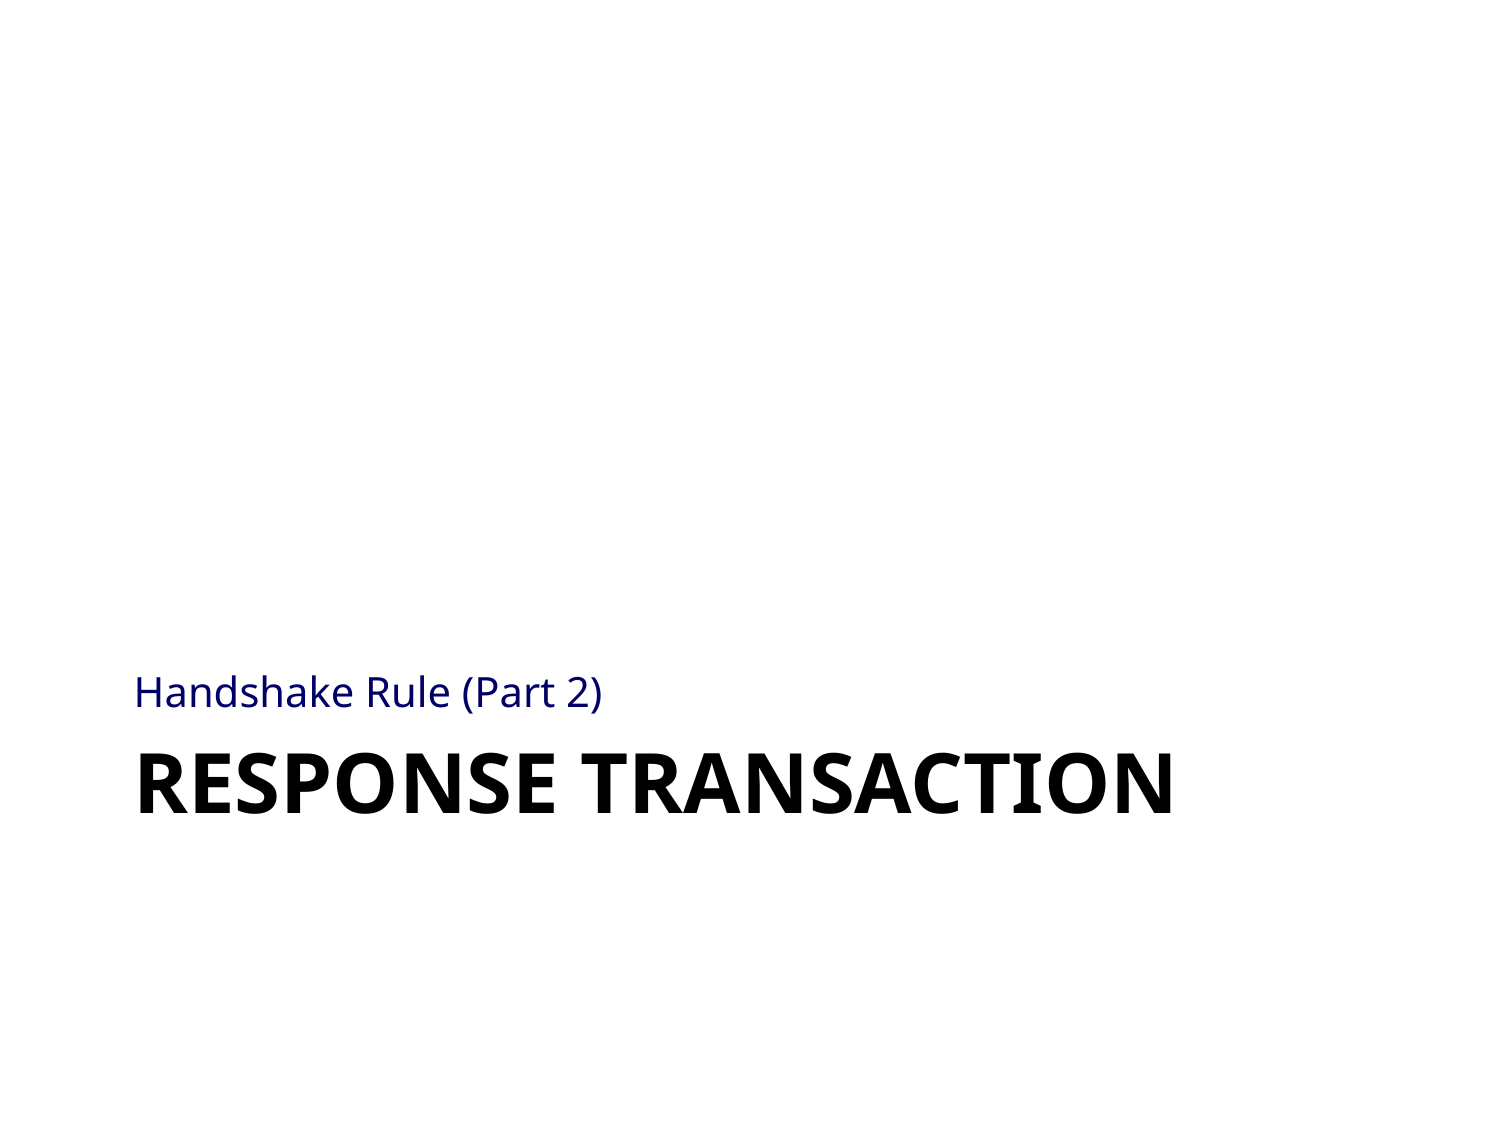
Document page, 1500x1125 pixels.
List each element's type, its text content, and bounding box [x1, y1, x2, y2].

title Response Transaction [118, 724, 1394, 947]
list Handshake Rule (Part 2) [118, 476, 1394, 724]
